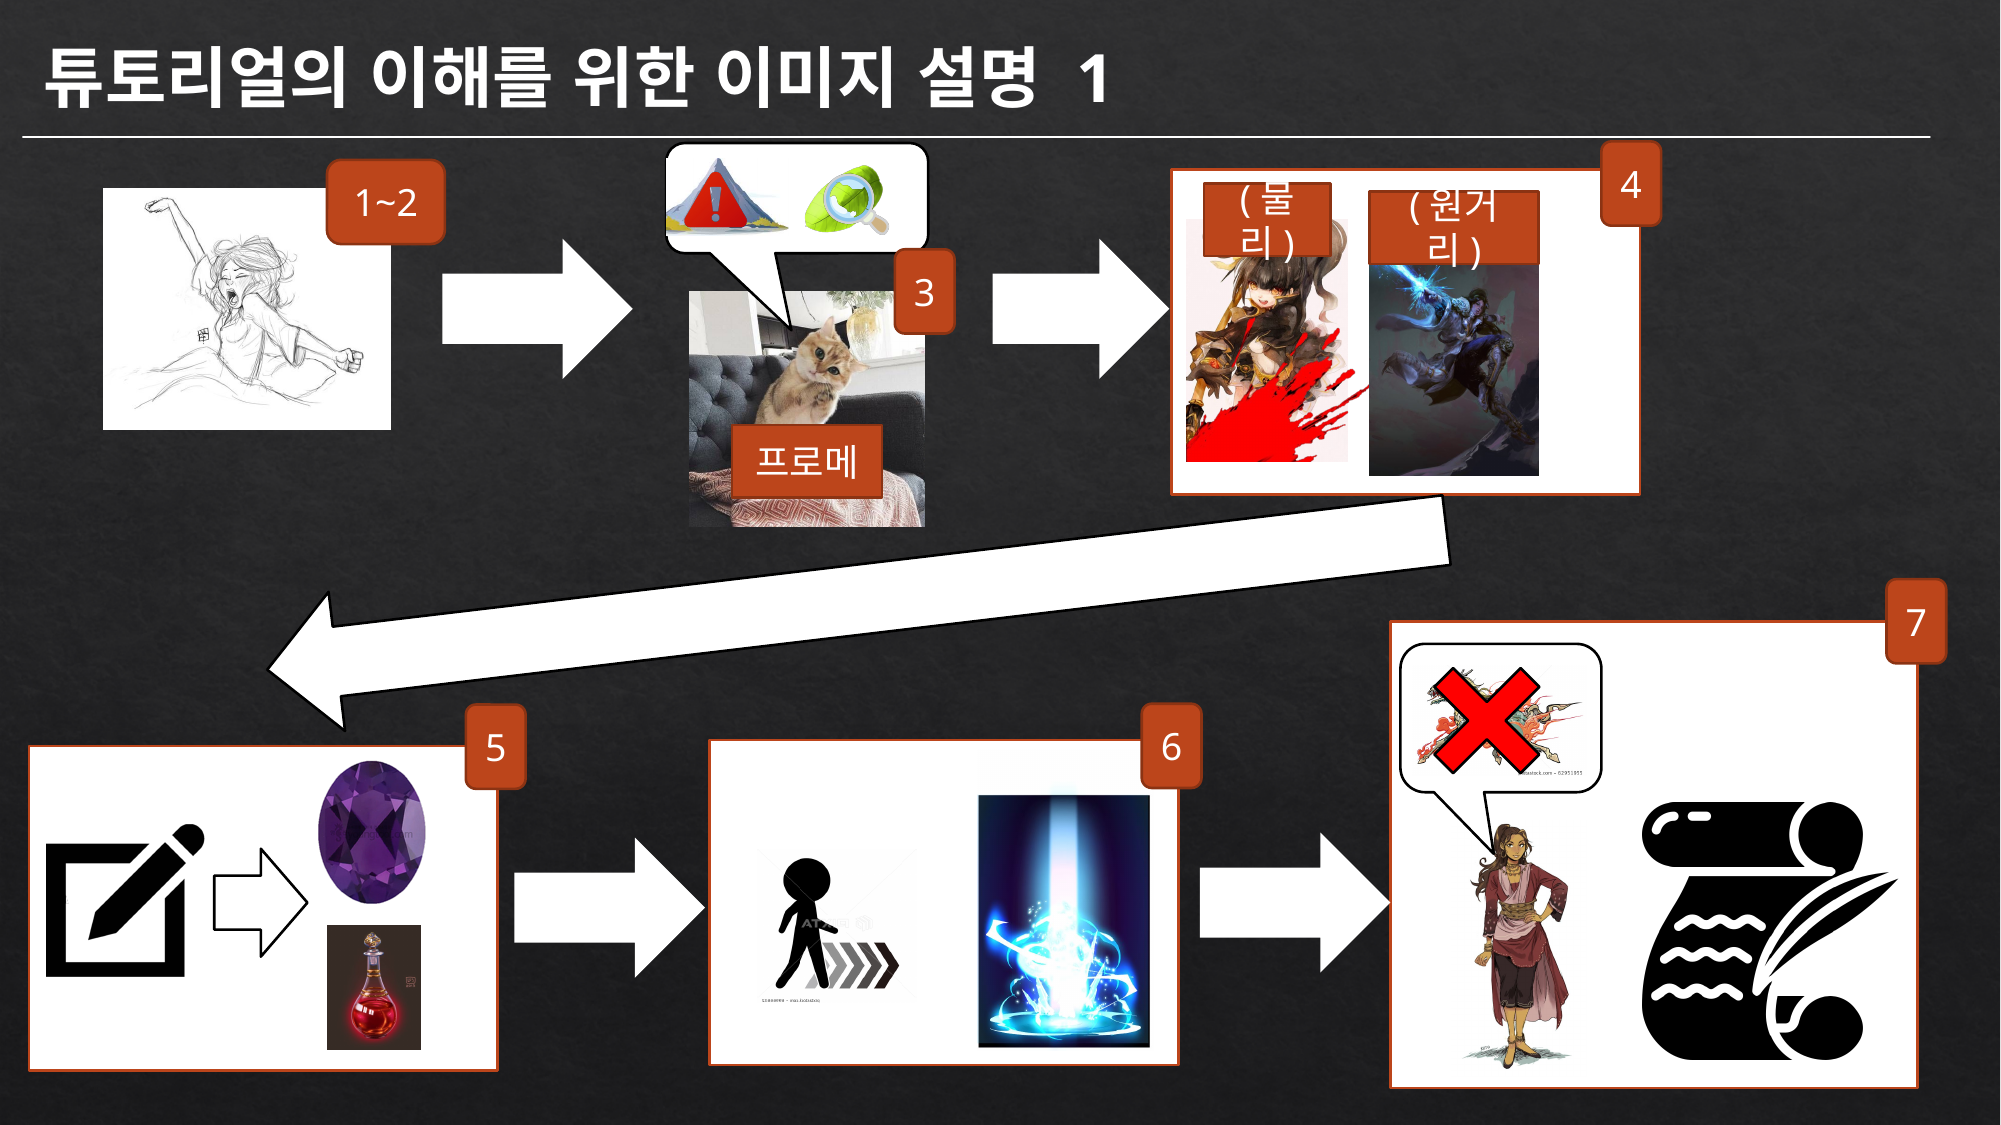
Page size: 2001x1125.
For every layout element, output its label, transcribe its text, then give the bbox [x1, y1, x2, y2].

picture [1641, 802, 1899, 1060]
text_box [266, 494, 1452, 733]
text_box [709, 739, 1179, 1066]
text_box 튜토리얼의 이해를 위한 이미지 설명 1 [29, 28, 1454, 123]
text_box [28, 745, 499, 1072]
text_box 1~2 [325, 158, 447, 246]
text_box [665, 142, 955, 527]
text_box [1400, 637, 1602, 804]
text_box [991, 237, 1171, 381]
text_box [441, 237, 634, 381]
picture [849, 131, 858, 136]
text_box [513, 836, 701, 979]
picture [102, 188, 391, 430]
picture [843, 138, 864, 142]
text_box 6 [1140, 702, 1203, 790]
text_box [1389, 620, 1919, 1089]
text_box 7 [1885, 577, 1948, 665]
text_box 4 [1600, 146, 1663, 227]
text_box [1198, 831, 1392, 974]
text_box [1186, 183, 1421, 462]
picture [46, 823, 205, 982]
picture [313, 756, 434, 909]
text_box [1170, 168, 1641, 496]
text_box 5 [464, 703, 527, 791]
picture [1451, 820, 1587, 1077]
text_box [1369, 190, 1540, 477]
text_box [212, 847, 305, 958]
picture [326, 925, 421, 1051]
